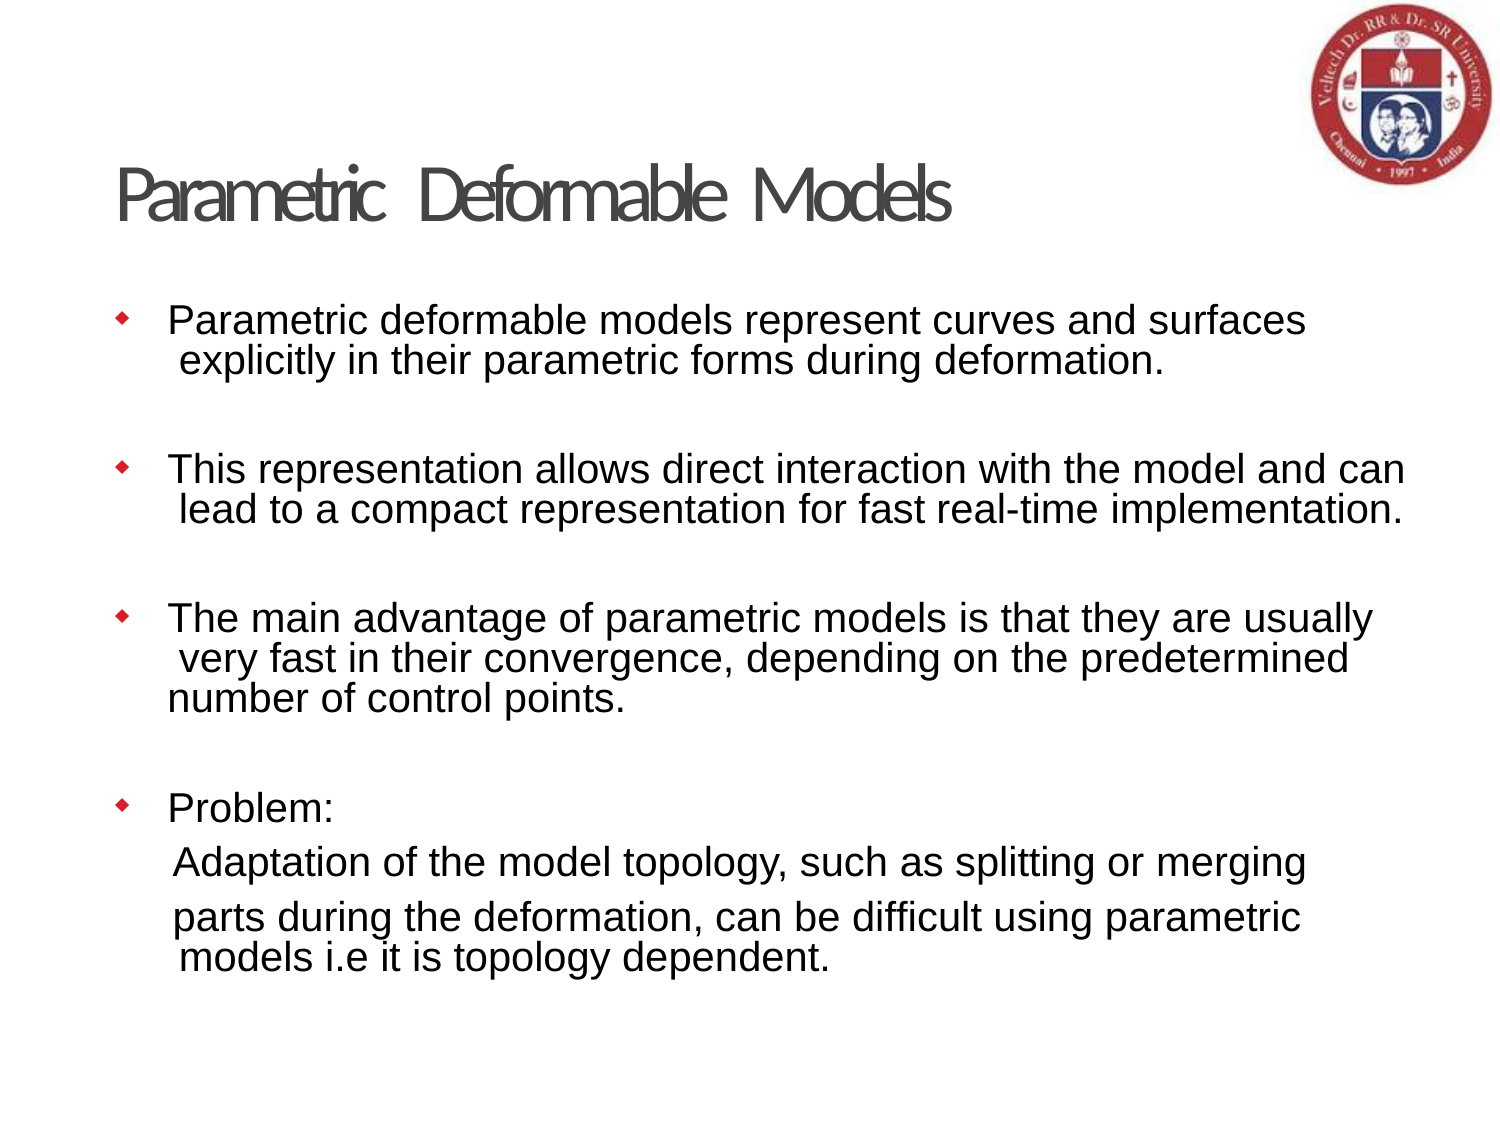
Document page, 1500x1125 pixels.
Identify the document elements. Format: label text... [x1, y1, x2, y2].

text_box Problem: Adaptation of the model topology, such as splitting or merging parts during the deformation, can be difﬁcult using parametric models i.e it is topology dependent. [165, 773, 1315, 980]
text_box Parametric deformable models represent curves and surfaces explicitly in their parametric forms during deformation. [165, 291, 1311, 383]
text_box The main advantage of parametric models is that they are usually very fast in their convergence, depending on the predetermined number of control points. [165, 589, 1377, 721]
title Parametric Deformable Models [112, 136, 1264, 326]
text_box This representation allows direct interaction with the model and can lead to a compact representation for fast real-time implementation. [165, 440, 1412, 532]
text_box  [113, 447, 140, 480]
text_box  [113, 785, 140, 818]
text_box  [113, 596, 140, 629]
picture [1299, 0, 1500, 194]
text_box  [113, 298, 140, 331]
